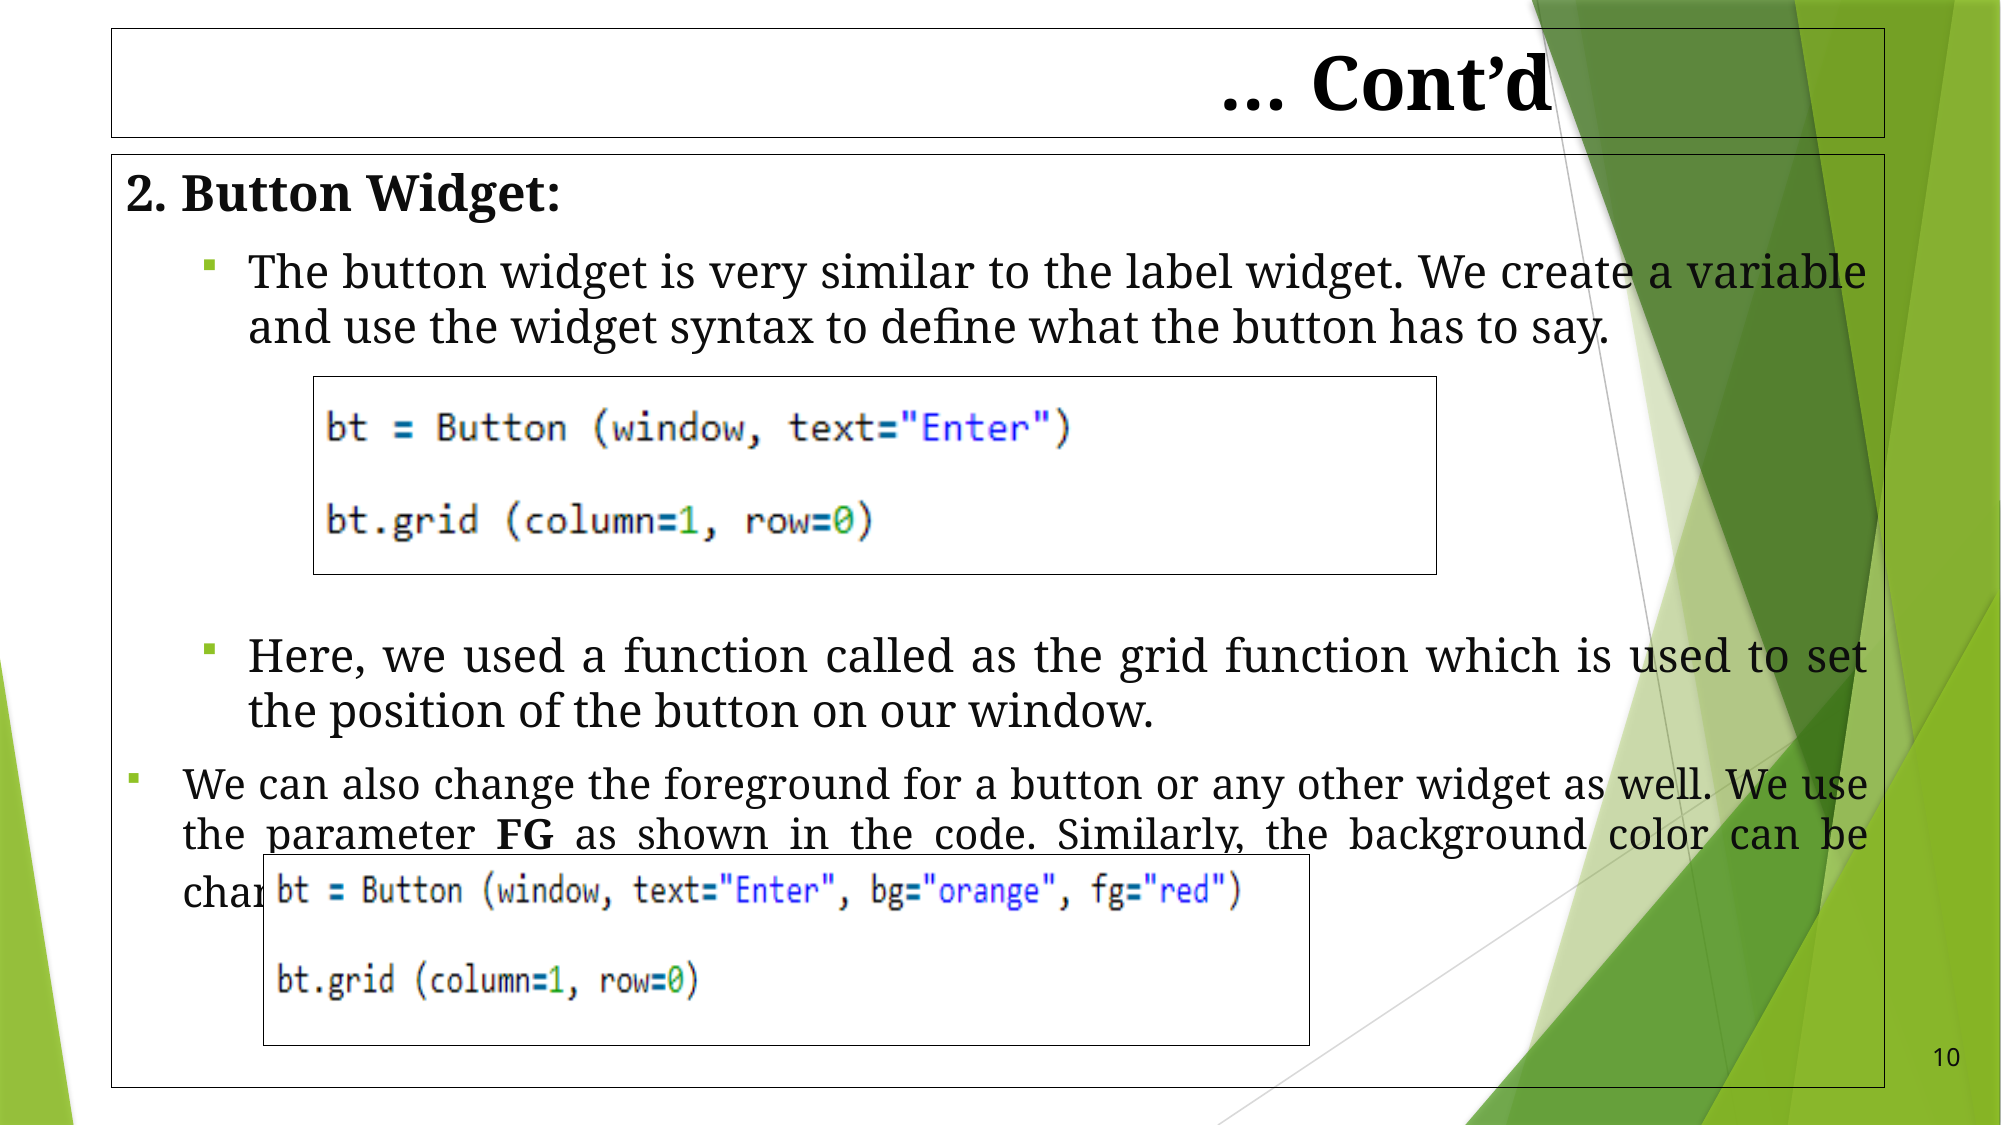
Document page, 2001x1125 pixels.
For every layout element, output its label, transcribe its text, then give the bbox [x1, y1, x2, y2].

list 2. Button Widget: The button widget is very similar to the label widget. We create a variable and use the widget syntax to define what the button has to say. Here, we used a function called as the grid function which is used to set the position of the button on our window. We can also change the foreground for a button or any other widget as well. We use the parameter FG as shown in the code. Similarly, the background color can be changed as well using the BG property. [111, 154, 1885, 1088]
picture [262, 853, 1311, 1047]
title … Cont’d [111, 28, 1885, 138]
slide_number 10 [1863, 1028, 1976, 1088]
picture [312, 376, 1437, 576]
